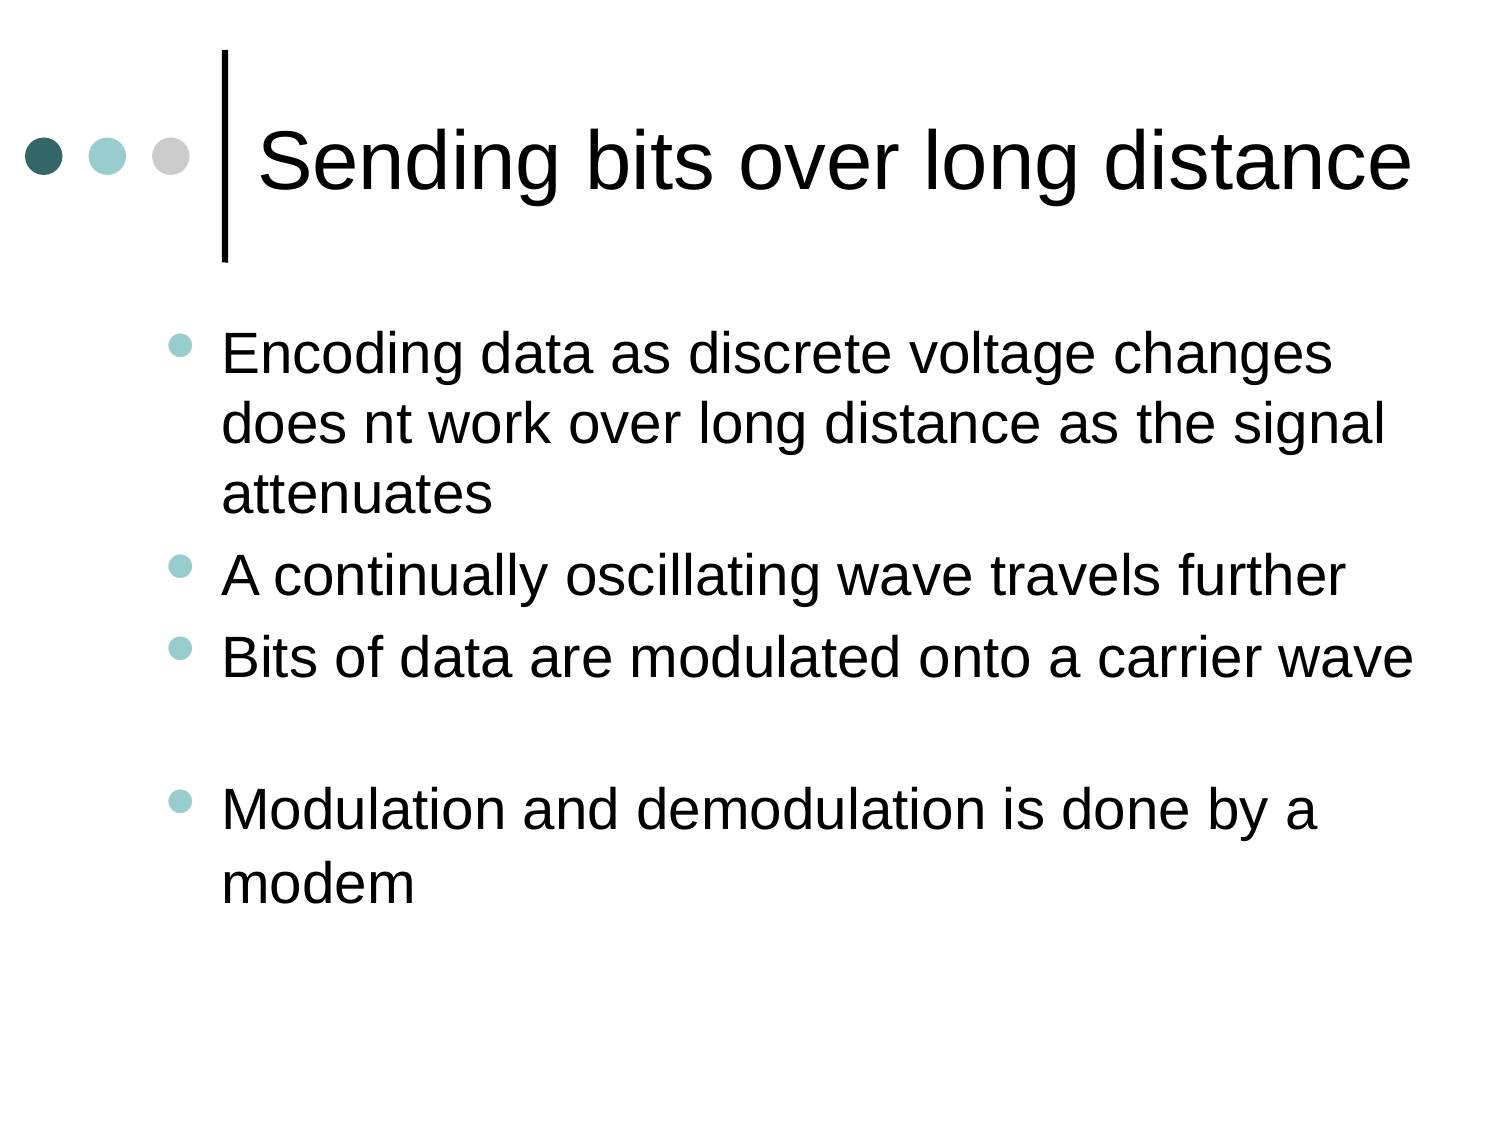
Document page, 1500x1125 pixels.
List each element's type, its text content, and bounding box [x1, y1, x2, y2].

title Sending bits over long distance [241, 30, 1493, 282]
list Encoding data as discrete voltage changes does nt work over long distance as the signal attenuates A continually oscillating wave travels further Bits of data are modulated onto a carrier wave Modulation and demodulation is done by a modem [149, 307, 1436, 993]
